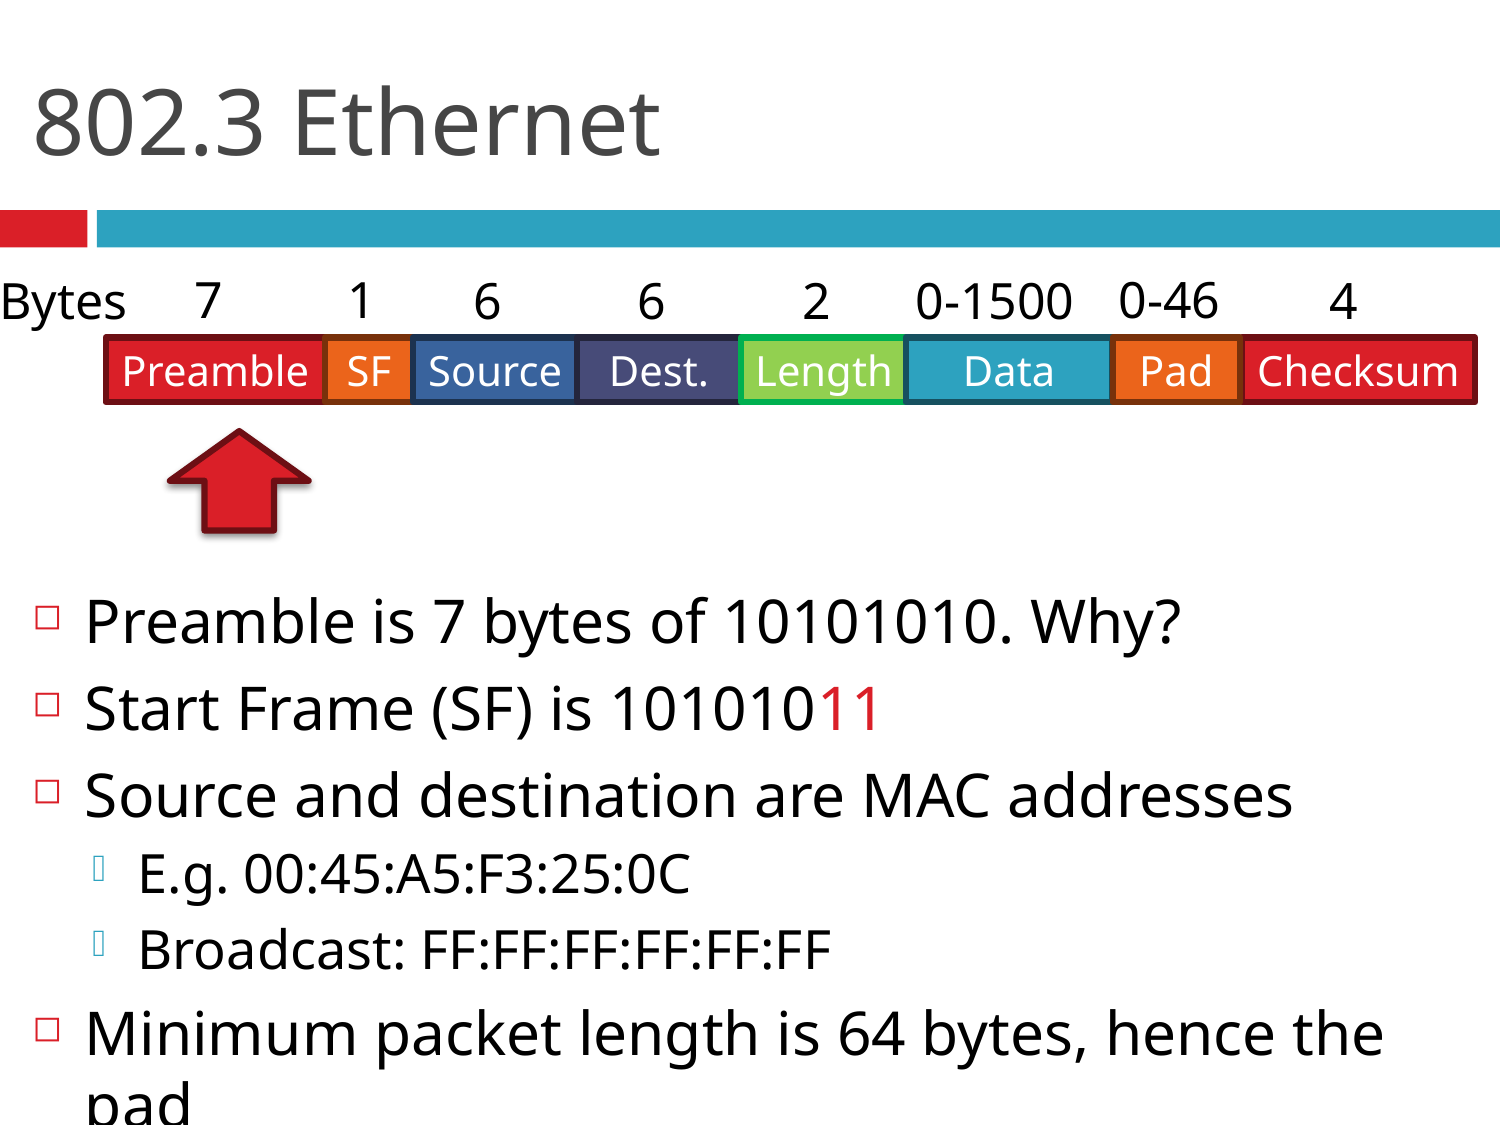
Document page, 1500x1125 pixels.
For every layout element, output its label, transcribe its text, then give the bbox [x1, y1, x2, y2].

text_box Pad [1112, 337, 1241, 403]
text_box 6 [466, 261, 511, 337]
text_box 0-1500 [908, 261, 1082, 337]
text_box Bytes [0, 261, 136, 337]
text_box 4 [1321, 261, 1366, 337]
title 802.3 Ethernet [24, 36, 1476, 201]
text_box 1 [340, 261, 385, 337]
text_box Preamble [105, 337, 325, 403]
text_box Dest. [577, 337, 741, 403]
text_box 6 [630, 261, 675, 337]
text_box [169, 431, 309, 531]
text_box 0-46 [1111, 261, 1228, 337]
text_box Checksum [1241, 337, 1476, 403]
text_box 2 [795, 261, 839, 337]
slide_number [17, 204, 71, 258]
text_box Data [905, 337, 1112, 403]
text_box Length [741, 337, 905, 403]
list Preamble is 7 bytes of 10101010. Why? Start Frame (SF) is 10101011 Source and destination are MAC addresses E.g. 00:45:A5:F3:25:0C Broadcast: FF:FF:FF:FF:FF:FF Minimum packet length is 64 bytes, hence the pad [24, 574, 1476, 1101]
text_box Source [413, 337, 577, 403]
text_box 7 [186, 261, 231, 337]
text_box SF [325, 337, 413, 403]
